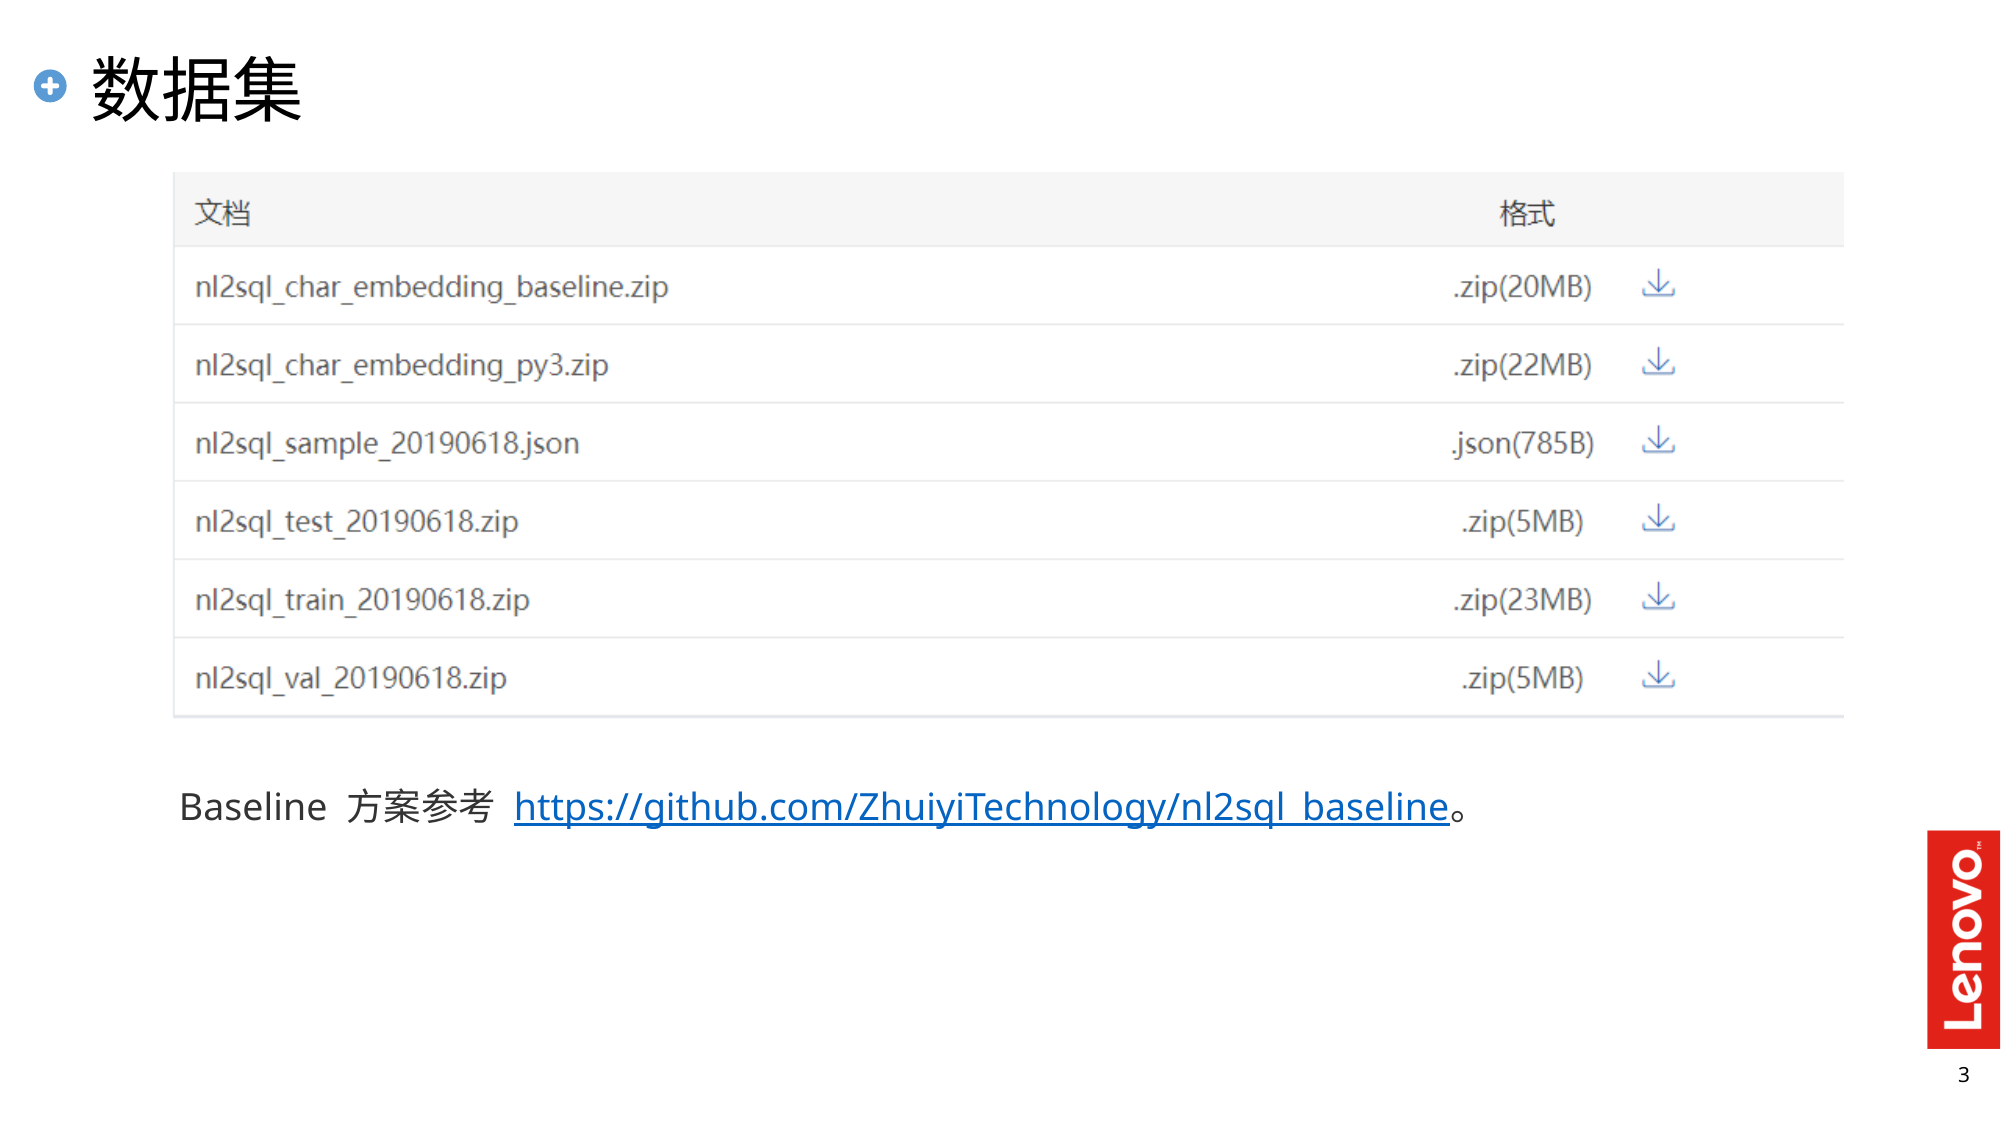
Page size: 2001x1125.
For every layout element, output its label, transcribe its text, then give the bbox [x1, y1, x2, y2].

title 数据集 [90, 45, 1907, 131]
picture [1928, 831, 2000, 1049]
picture [164, 172, 1844, 734]
text_box Baseline 方案参考 https://github.com/ZhuiyiTechnology/nl2sql_baseline。 [164, 775, 1844, 842]
